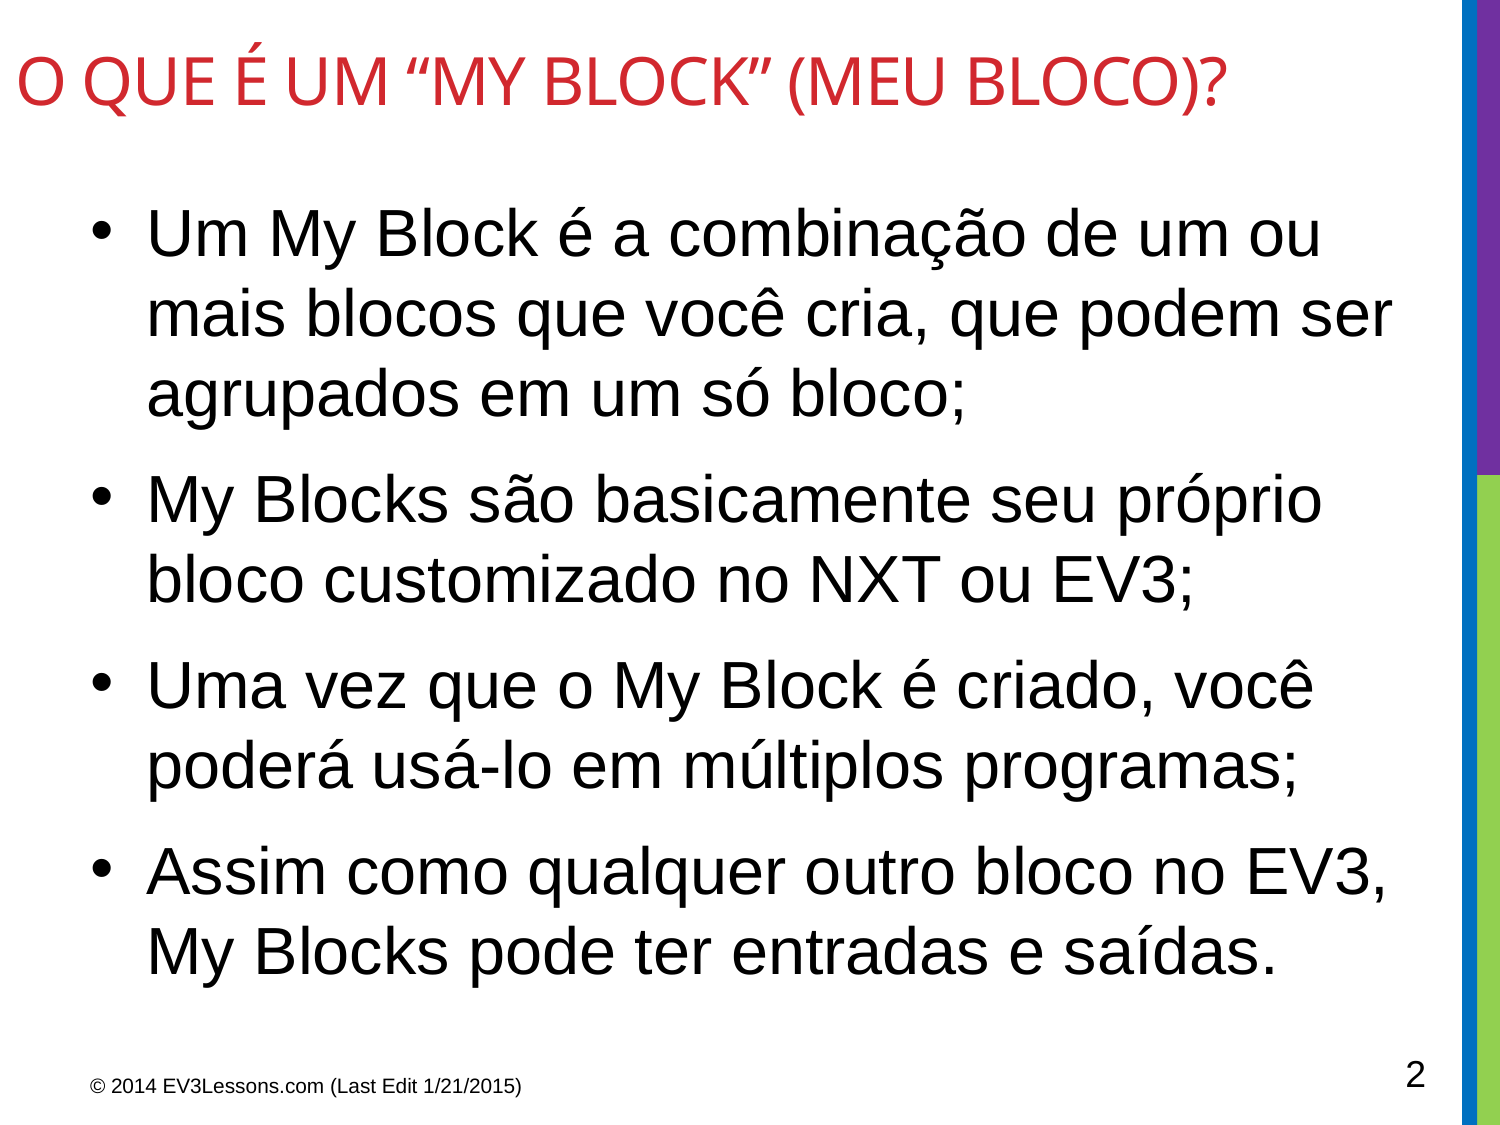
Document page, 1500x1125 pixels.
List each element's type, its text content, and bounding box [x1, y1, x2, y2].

footer © 2014 EV3Lessons.com (Last Edit 1/21/2015) [75, 1065, 638, 1112]
list Um My Block é a combinação de um ou mais blocos que você cria, que podem ser agrupados em um só bloco; My Blocks são basicamente seu próprio bloco customizado no NXT ou EV3; Uma vez que o My Block é criado, você poderá usá-lo em múltiplos programas; Assim como qualquer outro bloco no EV3, My Blocks pode ter entradas e saídas. [75, 182, 1428, 1005]
title O que é um “my block” (meu bloco)? [0, 31, 1500, 131]
slide_number 2 [1390, 1042, 1500, 1103]
